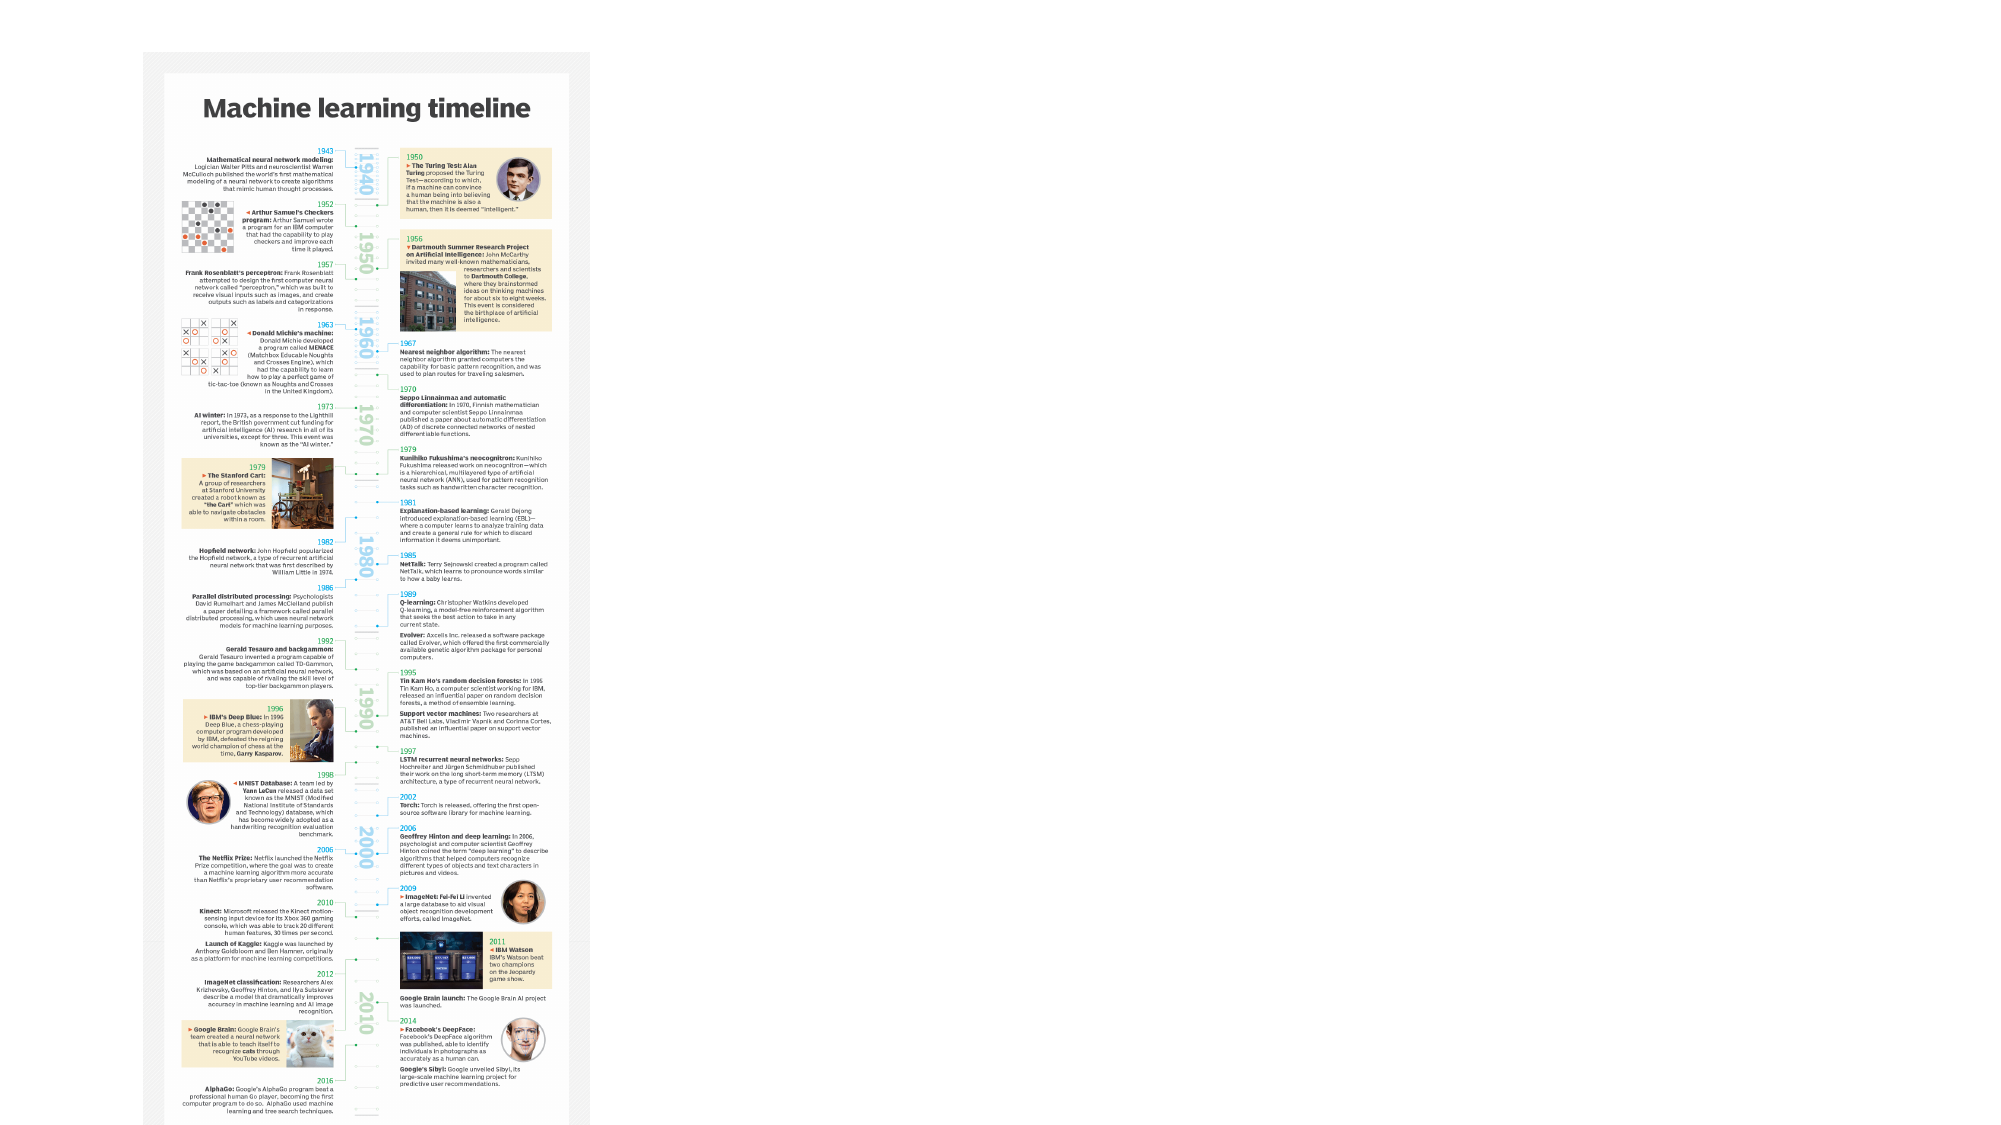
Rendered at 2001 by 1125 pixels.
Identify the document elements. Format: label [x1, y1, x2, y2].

picture [143, 51, 590, 1125]
